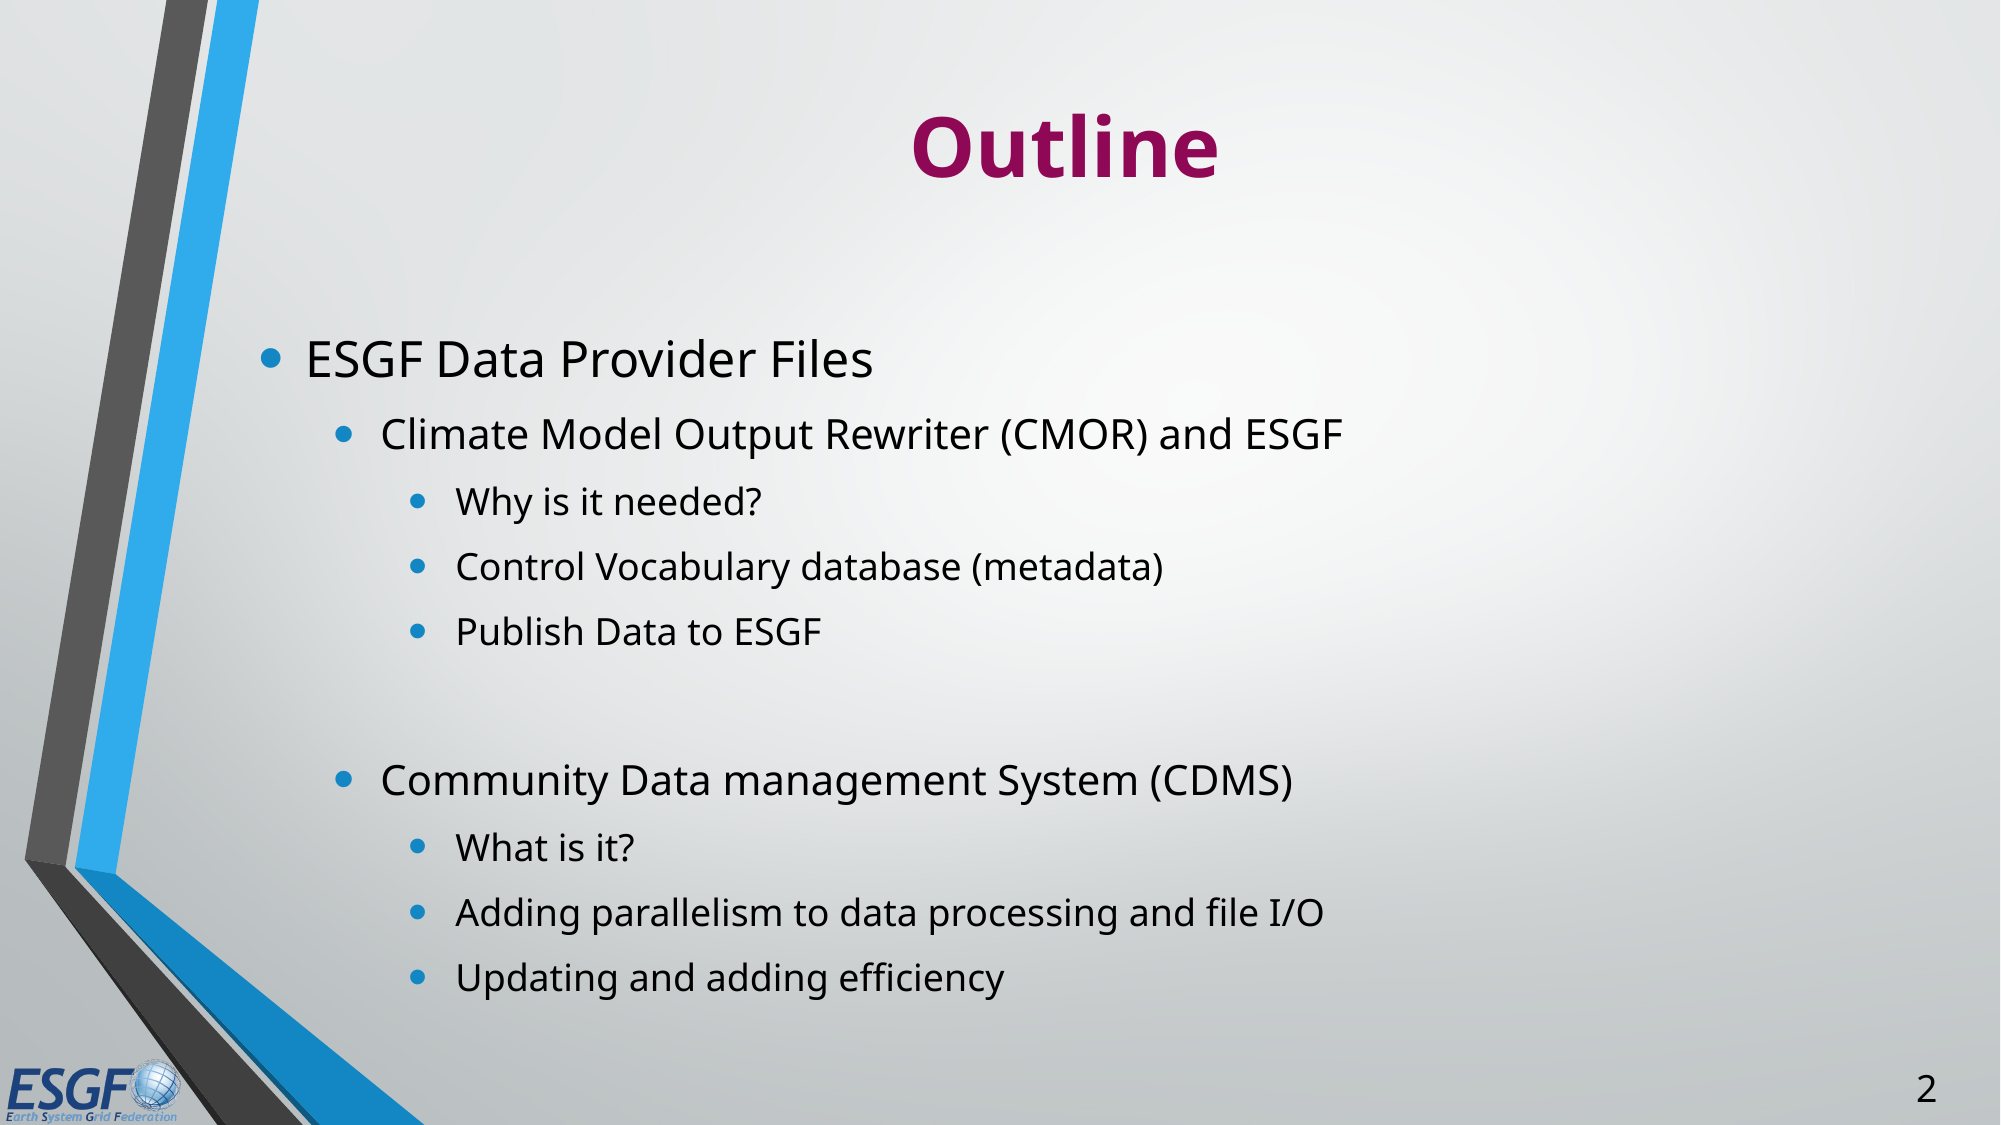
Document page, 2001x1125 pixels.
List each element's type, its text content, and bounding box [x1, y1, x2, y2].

title Outline [243, 0, 1887, 237]
list ESGF Data Provider Files Climate Model Output Rewriter (CMOR) and ESGF Why is it needed? Control Vocabulary database (metadata) Publish Data to ESGF Community Data management System (CDMS) What is it? Adding parallelism to data processing and file I/O Updating and adding efficiency [243, 237, 1887, 1086]
picture [4, 1057, 181, 1125]
